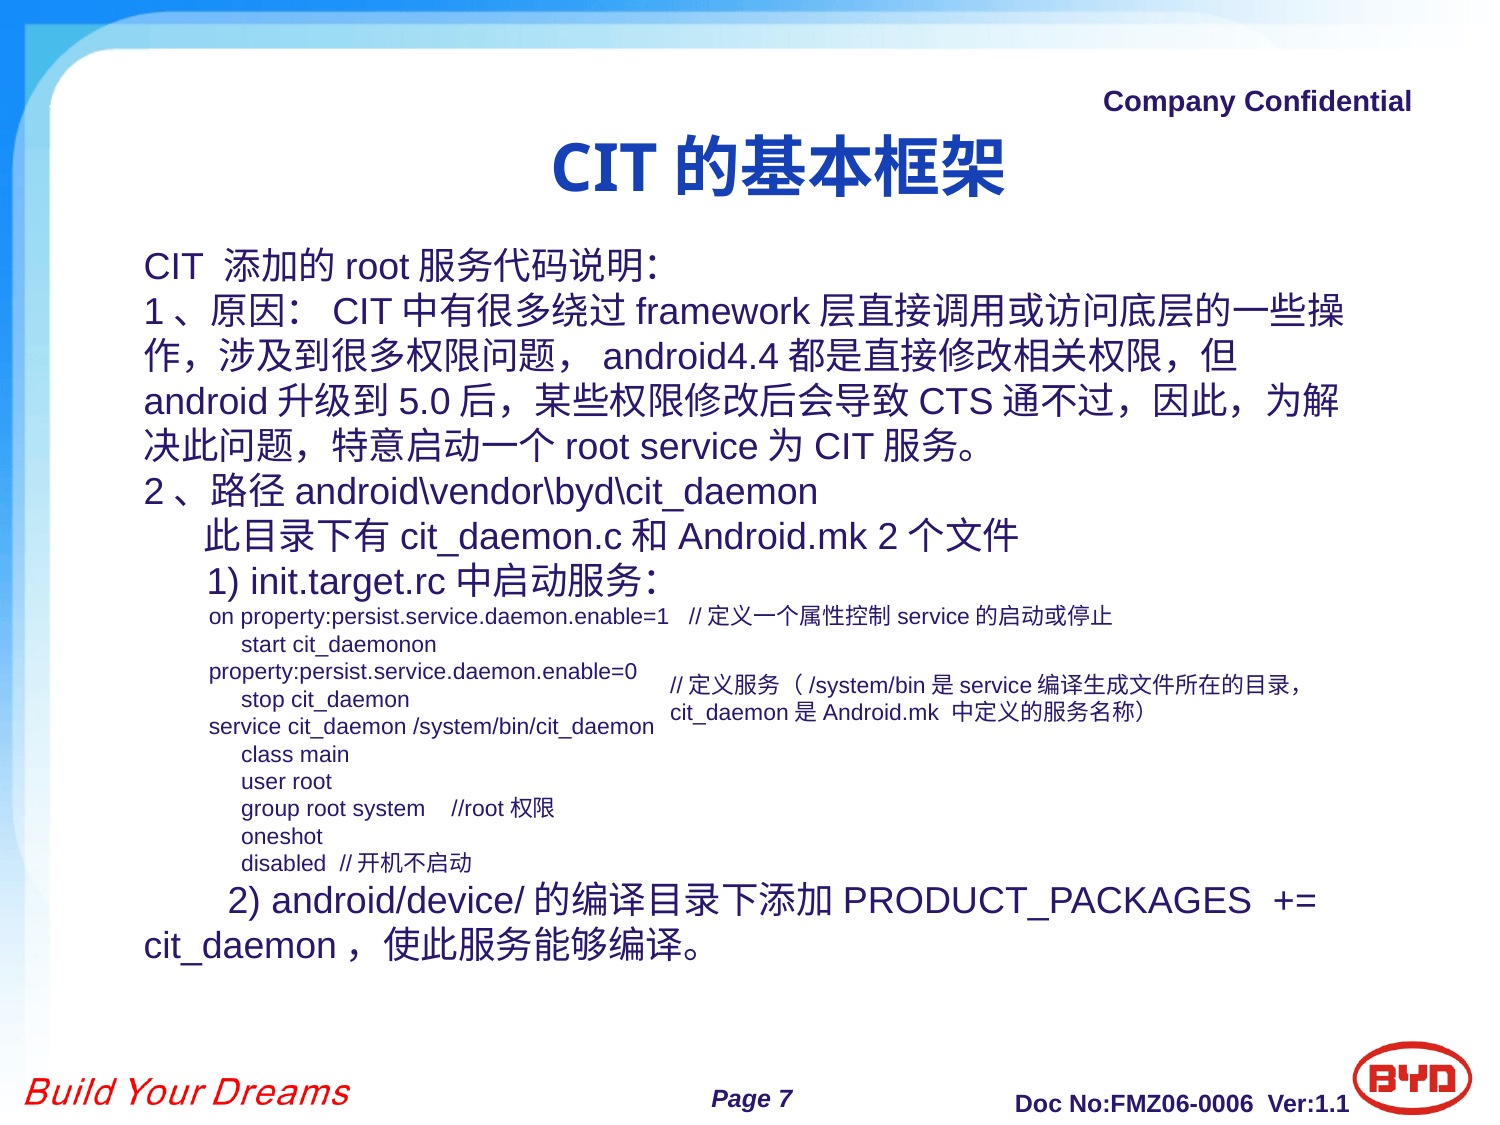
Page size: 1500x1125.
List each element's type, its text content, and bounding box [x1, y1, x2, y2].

text_box CIT 添加的root服务代码说明： 1、原因：CIT中有很多绕过framework层直接调用或访问底层的一些操作，涉及到很多权限问题，android4.4都是直接修改相关权限，但android升级到5.0后，某些权限修改后会导致CTS通不过，因此，为解决此问题，特意启动一个root service为CIT服务。 2、路径android\vendor\byd\cit_daemon 此目录下有cit_daemon.c和Android.mk 2个文件 1) init.target.rc中启动服务： on property:persist.service.daemon.enable=1 //定义一个属性控制service的启动或停止 start cit_daemonon property:persist.service.daemon.enable=0 stop cit_daemon service cit_daemon /system/bin/cit_daemon class main user root group root system //root权限 oneshot disabled //开机不启动 2) android/device/的编译目录下添加PRODUCT_PACKAGES += cit_daemon，使此服务能够编译。 [128, 234, 1372, 1125]
text_box CIT的基本框架 [535, 117, 1023, 212]
picture [0, 0, 1500, 1125]
text_box //定义服务（/system/bin是service编译生成文件所在的目录， cit_daemon是Android.mk 中定义的服务名称） [655, 663, 1329, 761]
